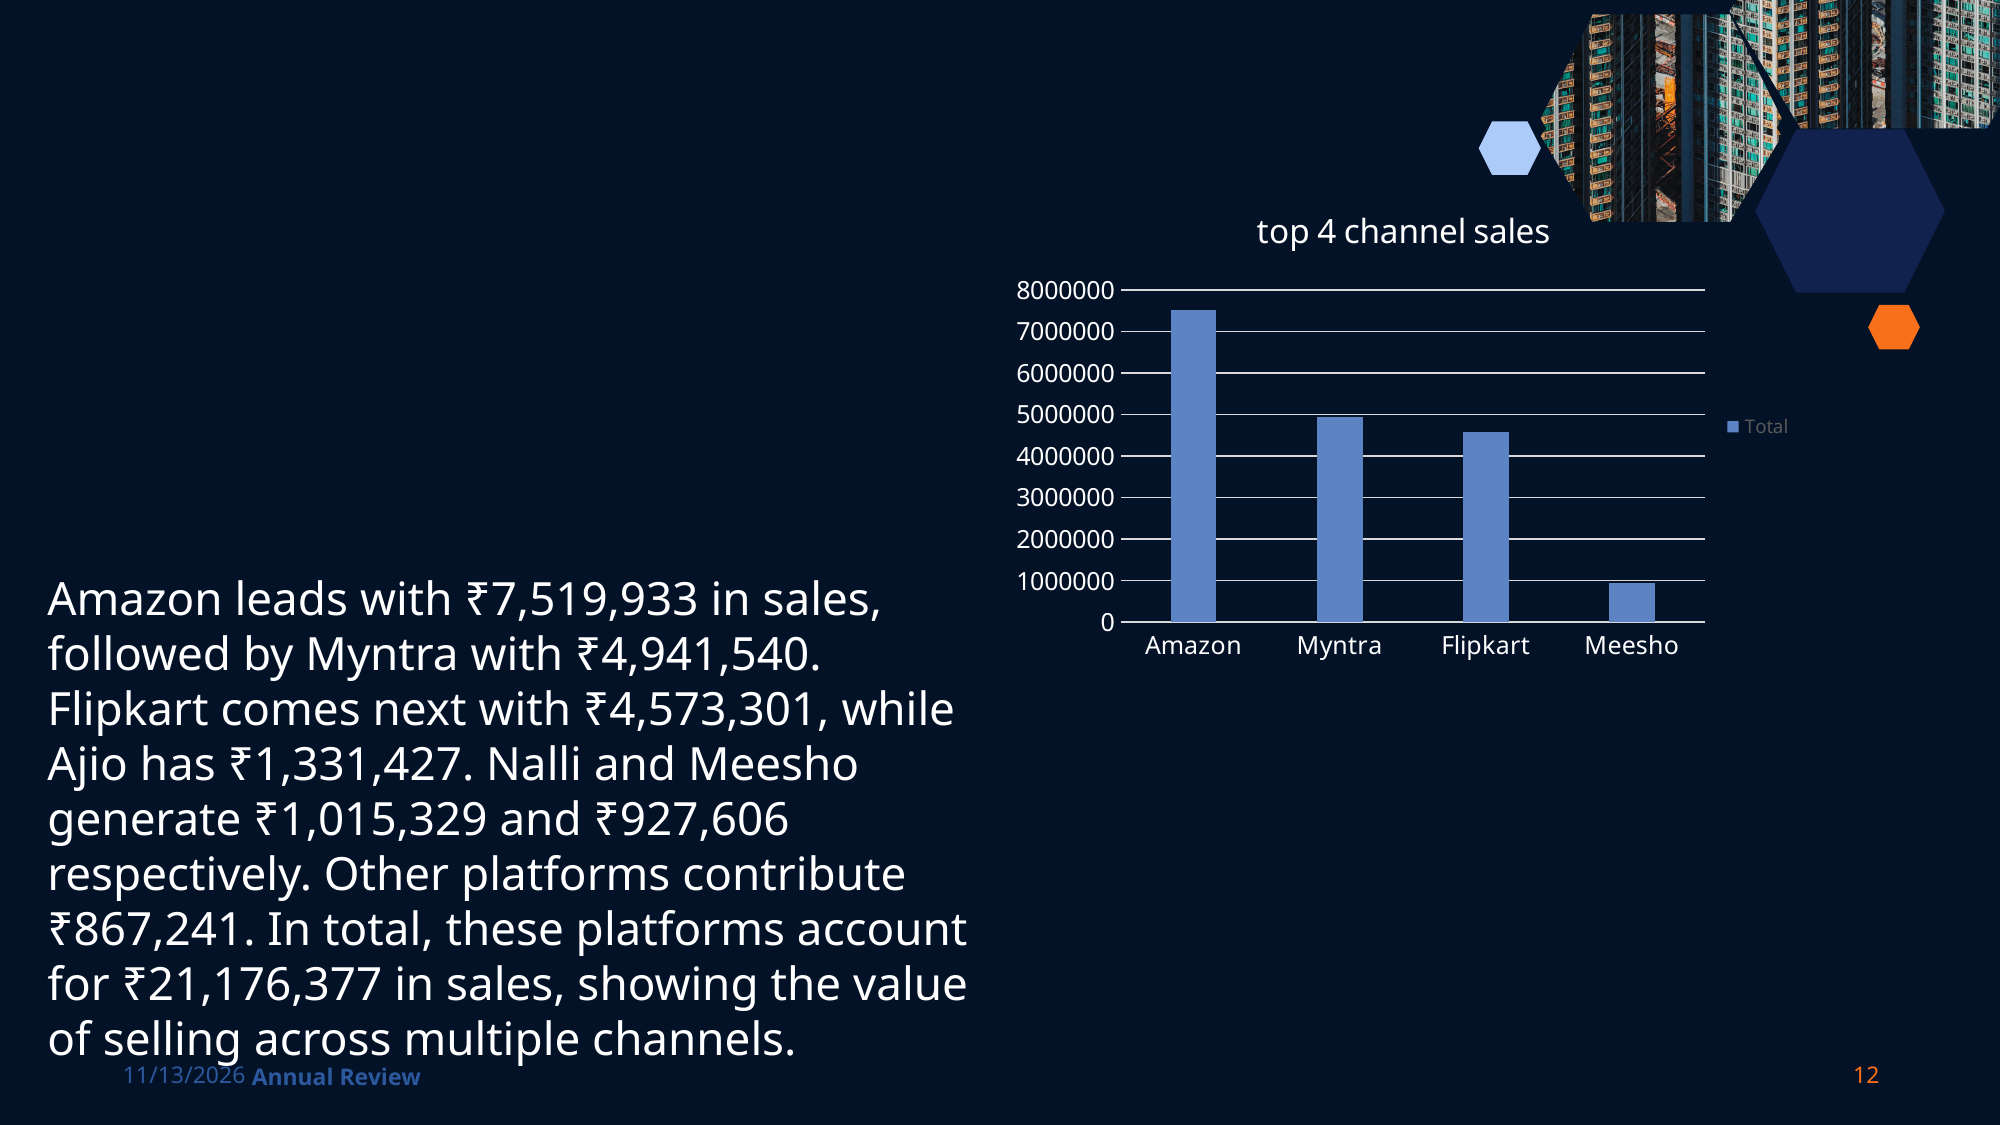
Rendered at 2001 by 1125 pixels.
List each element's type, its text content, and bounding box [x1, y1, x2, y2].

chart [999, 181, 1807, 673]
text_box Amazon leads with ₹7,519,933 in sales, followed by Myntra with ₹4,941,540. Flipkart comes next with ₹4,573,301, while Ajio has ₹1,331,427. Nalli and Meesho generate ₹1,015,329 and ₹927,606 respectively. Other platforms contribute ₹867,241. In total, these platforms account for ₹21,176,377 in sales, showing the value of selling across multiple channels. [32, 562, 1000, 1073]
picture [1540, 0, 2000, 223]
